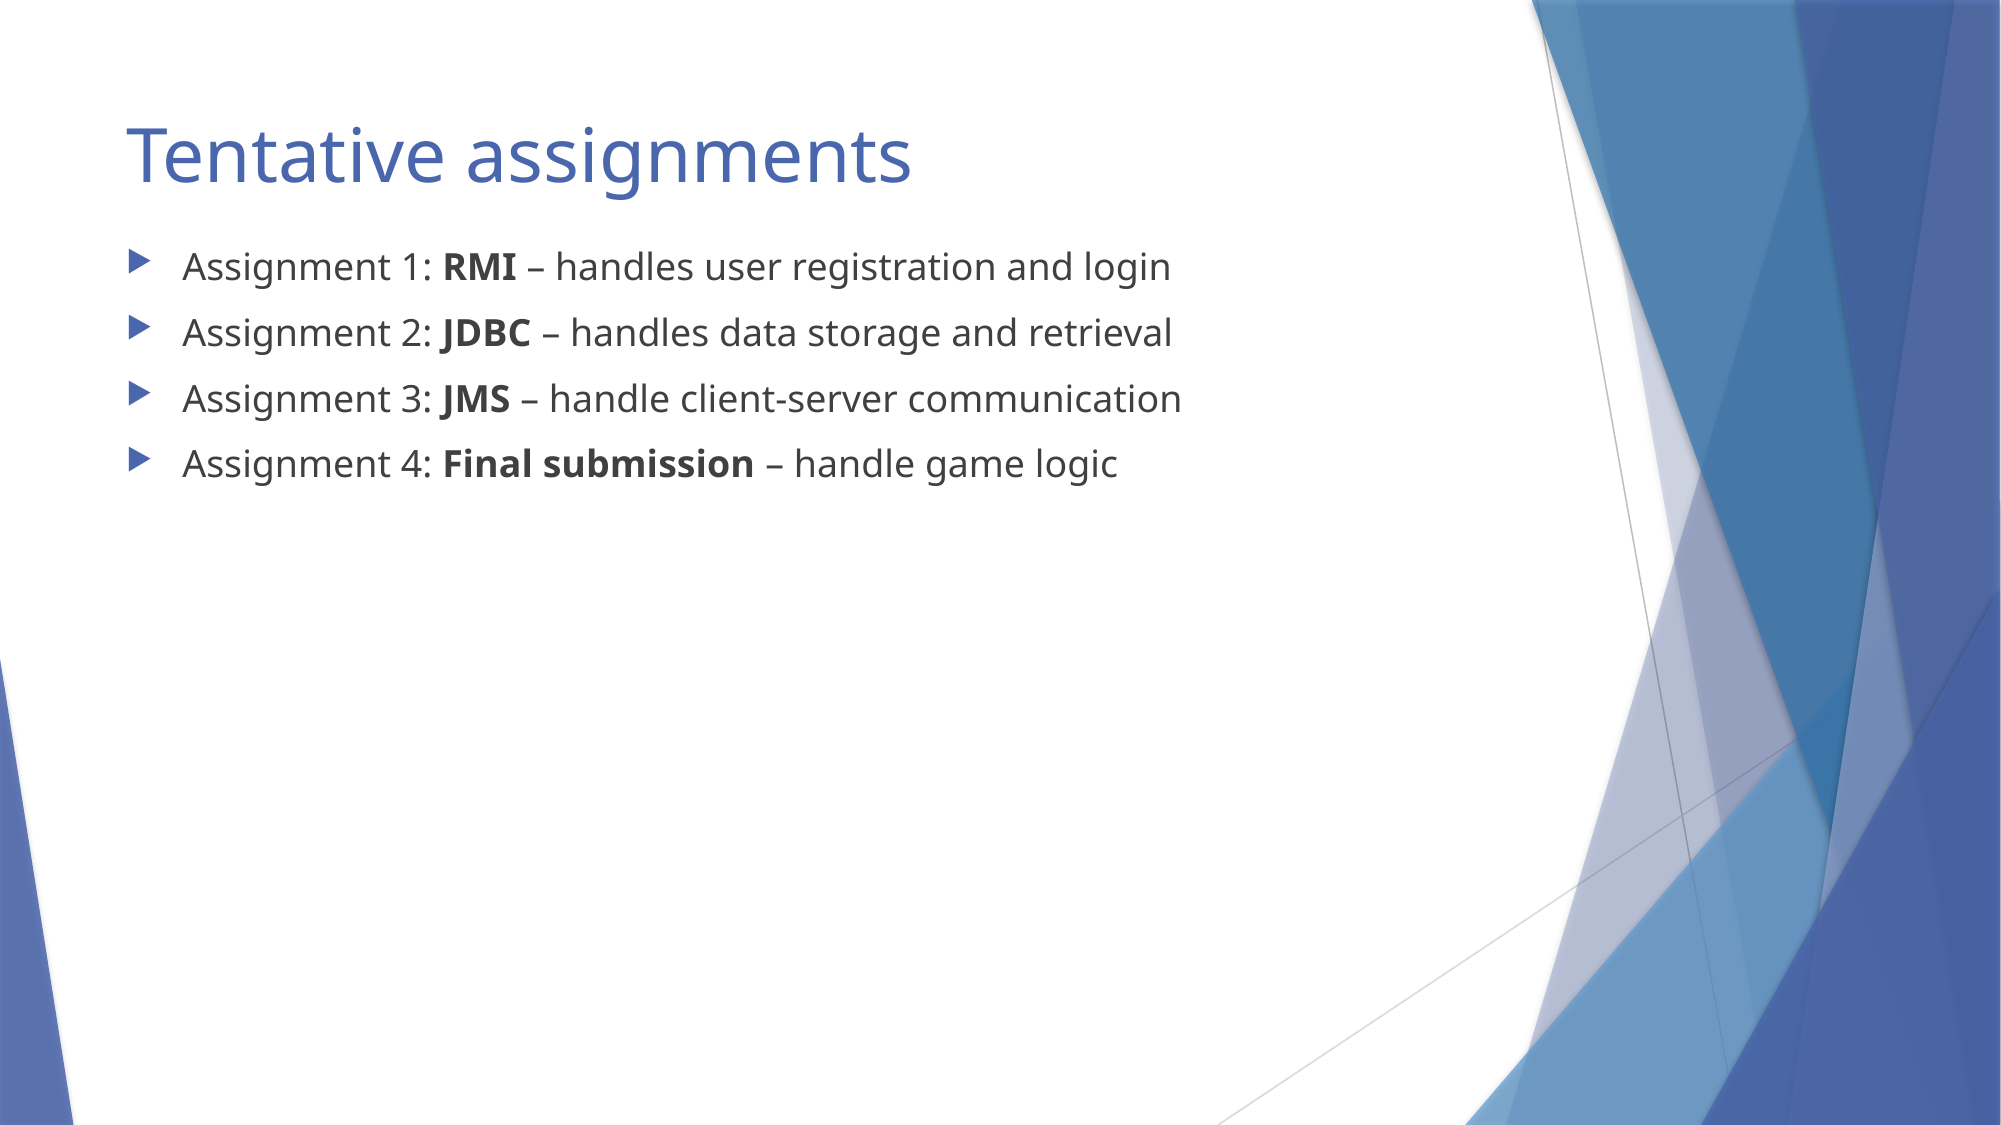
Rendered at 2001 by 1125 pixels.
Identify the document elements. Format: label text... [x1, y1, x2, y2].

list Assignment 1: RMI – handles user registration and login Assignment 2: JDBC – handles data storage and retrieval Assignment 3: JMS – handle client-server communication Assignment 4: Final submission – handle game logic [111, 235, 1522, 991]
title Tentative assignments [111, 99, 1522, 221]
